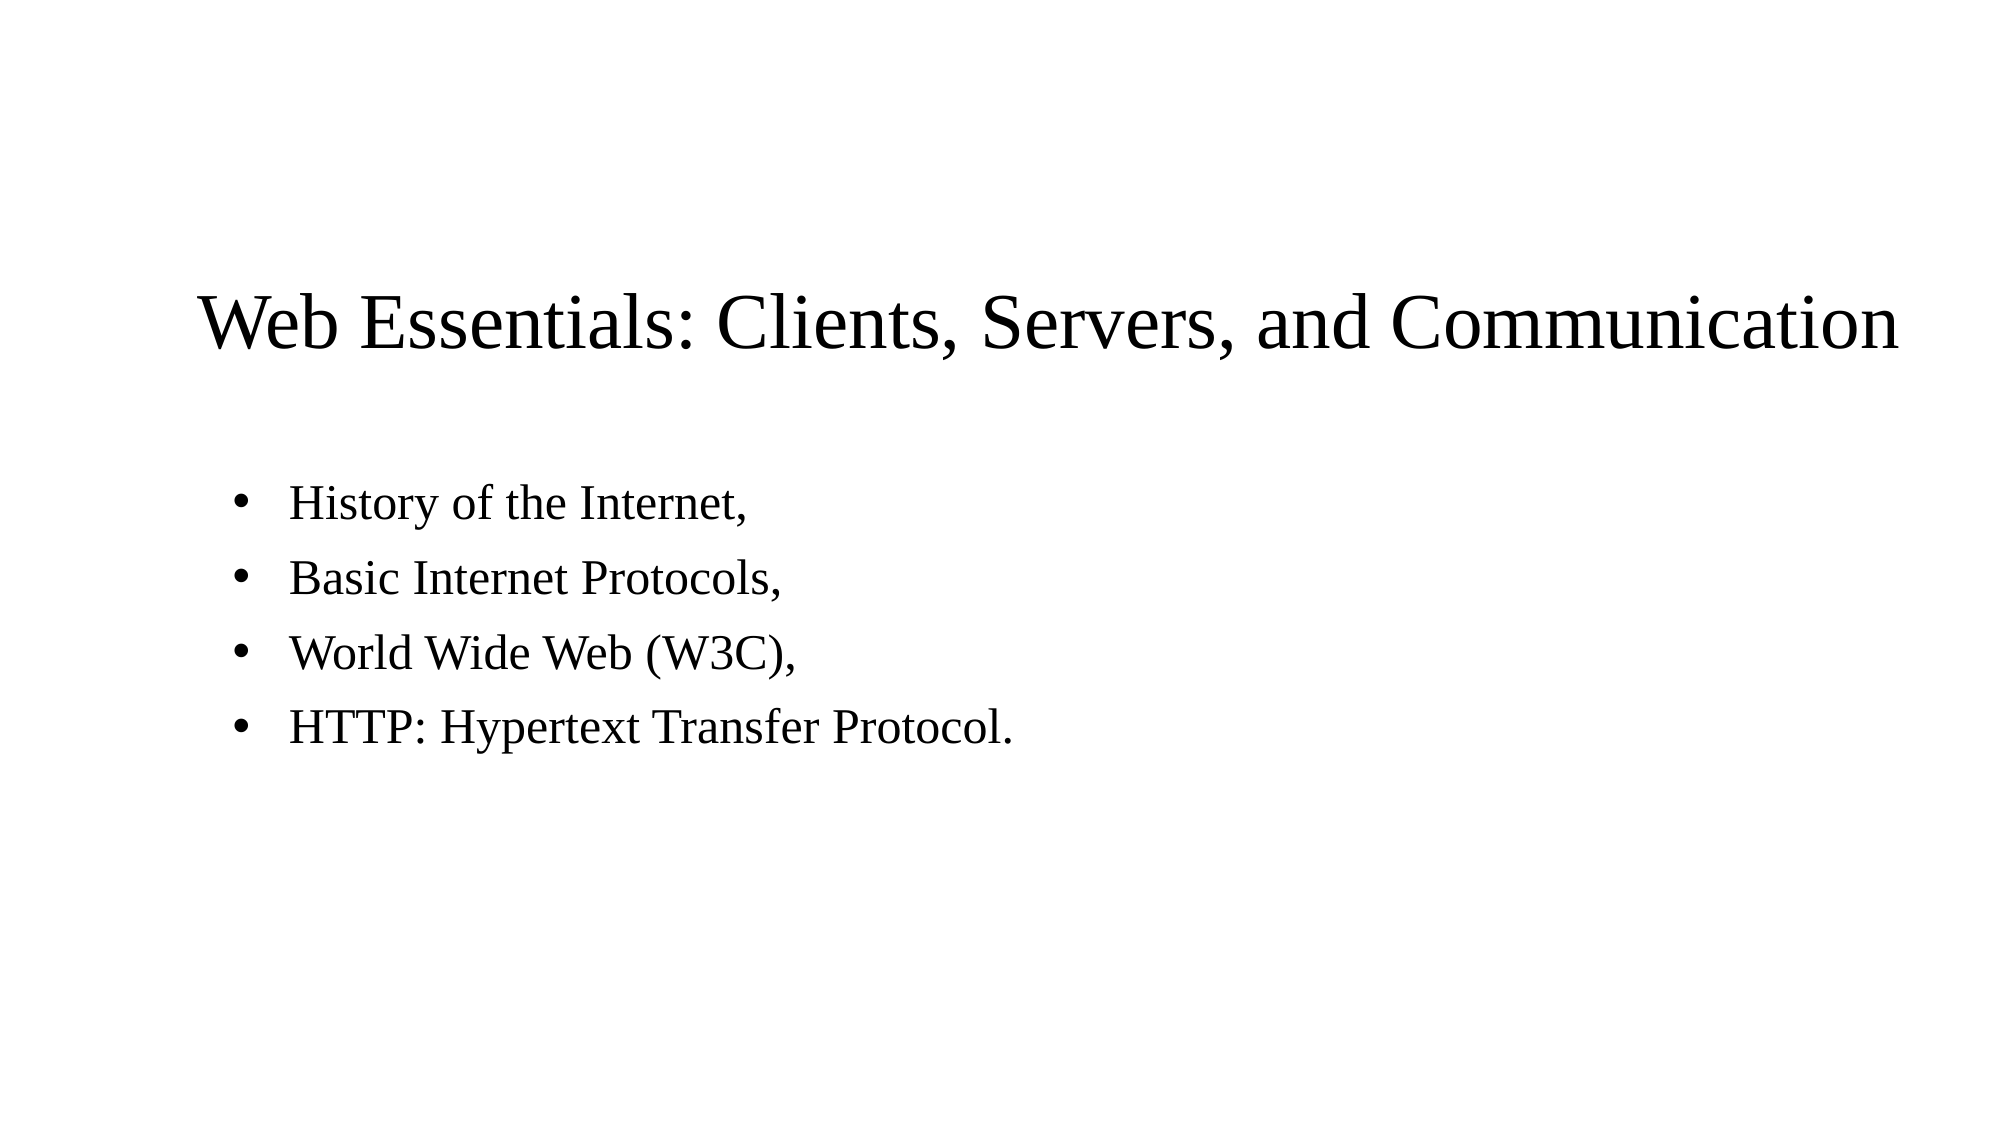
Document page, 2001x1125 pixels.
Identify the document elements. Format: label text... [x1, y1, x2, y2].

subtitle History of the Internet, Basic Internet Protocols, World Wide Web (W3C), HTTP: Hypertext Transfer Protocol. [217, 464, 1718, 929]
title Web Essentials: Clients, Servers, and Communication [161, 184, 1923, 464]
